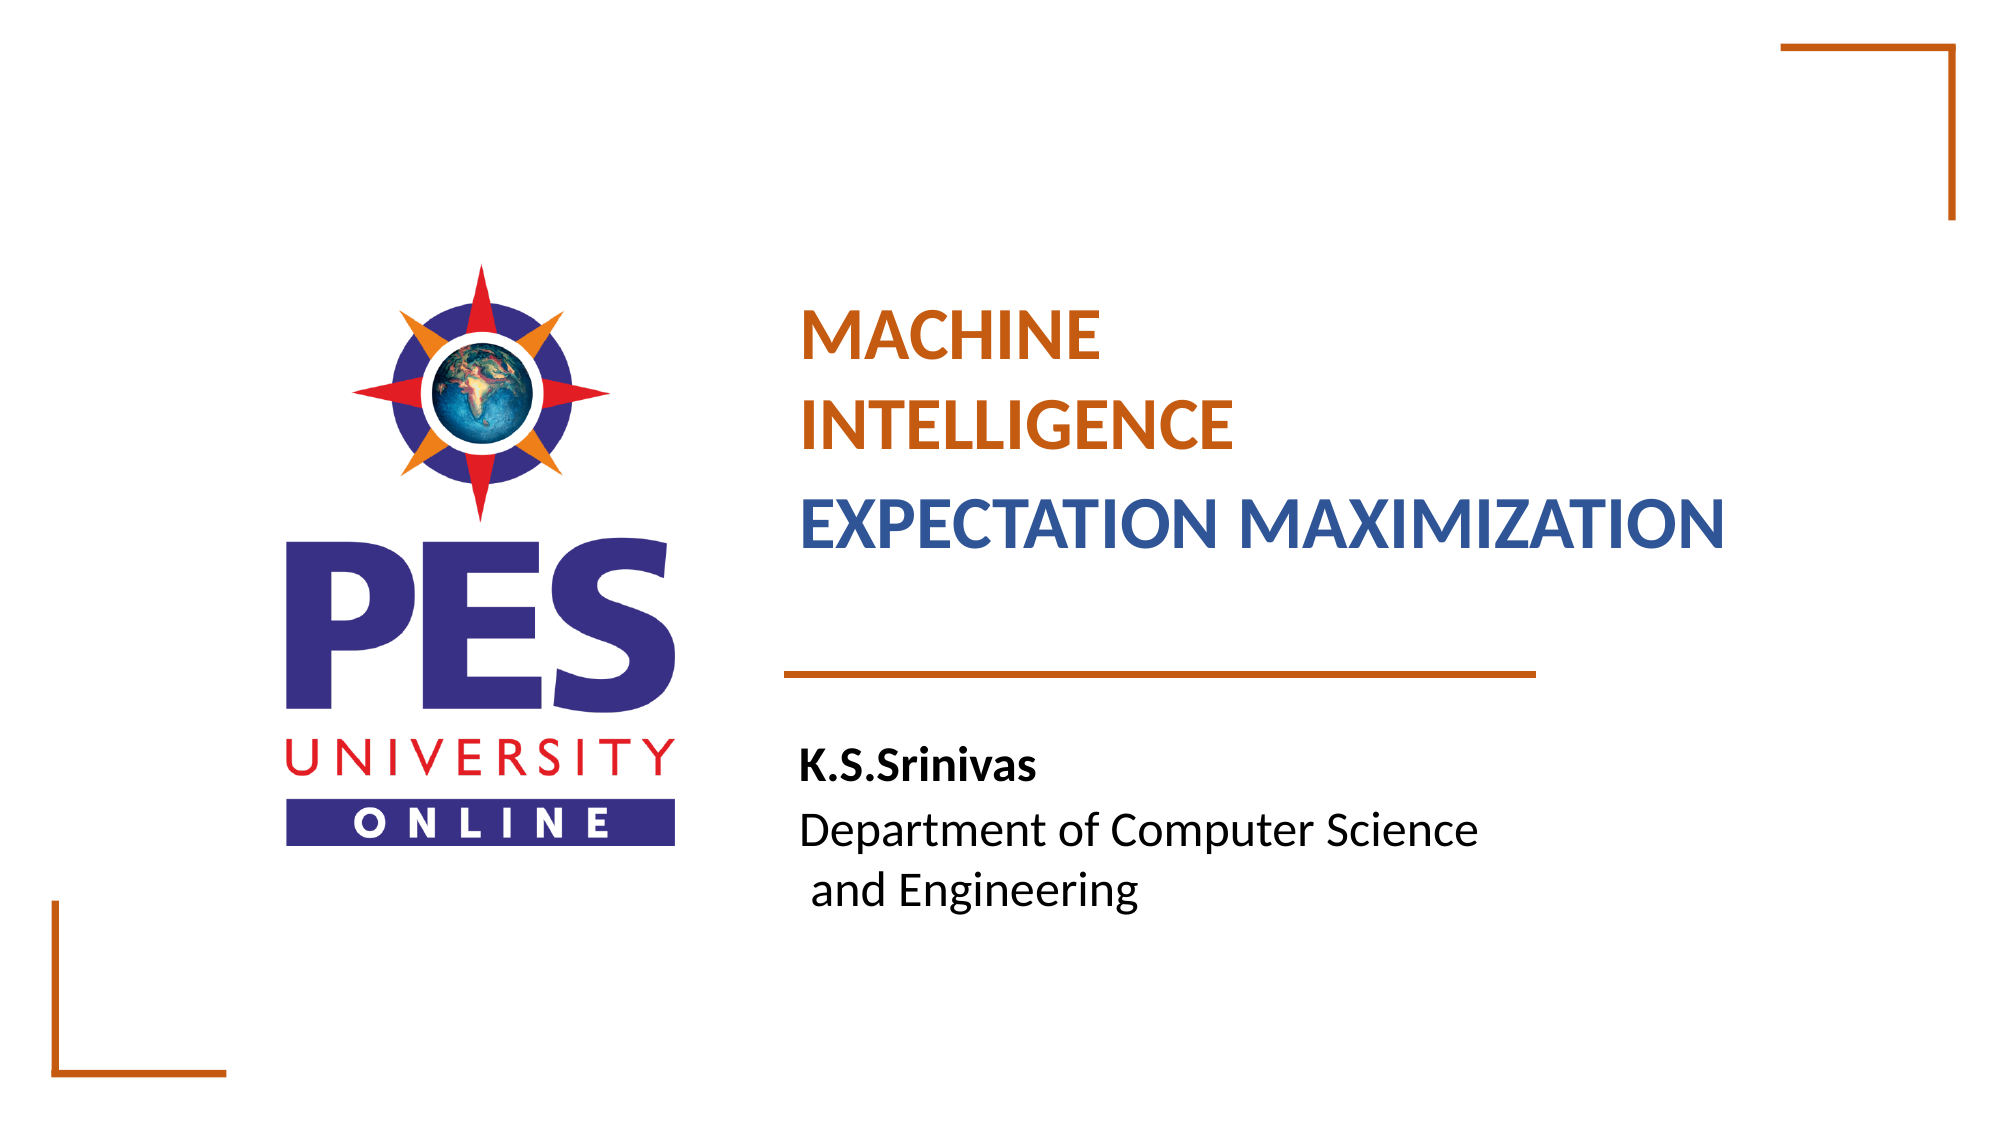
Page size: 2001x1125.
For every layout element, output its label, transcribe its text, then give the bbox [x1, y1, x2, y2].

text_box K.S.Srinivas [784, 724, 2000, 789]
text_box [51, 900, 227, 1078]
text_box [1780, 43, 1956, 221]
text_box Department of Computer Science and Engineering [784, 789, 2000, 925]
text_box MACHINE INTELLIGENCE [784, 276, 2000, 466]
picture [286, 263, 675, 846]
text_box EXPECTATION MAXIMIZATION [784, 466, 2000, 571]
